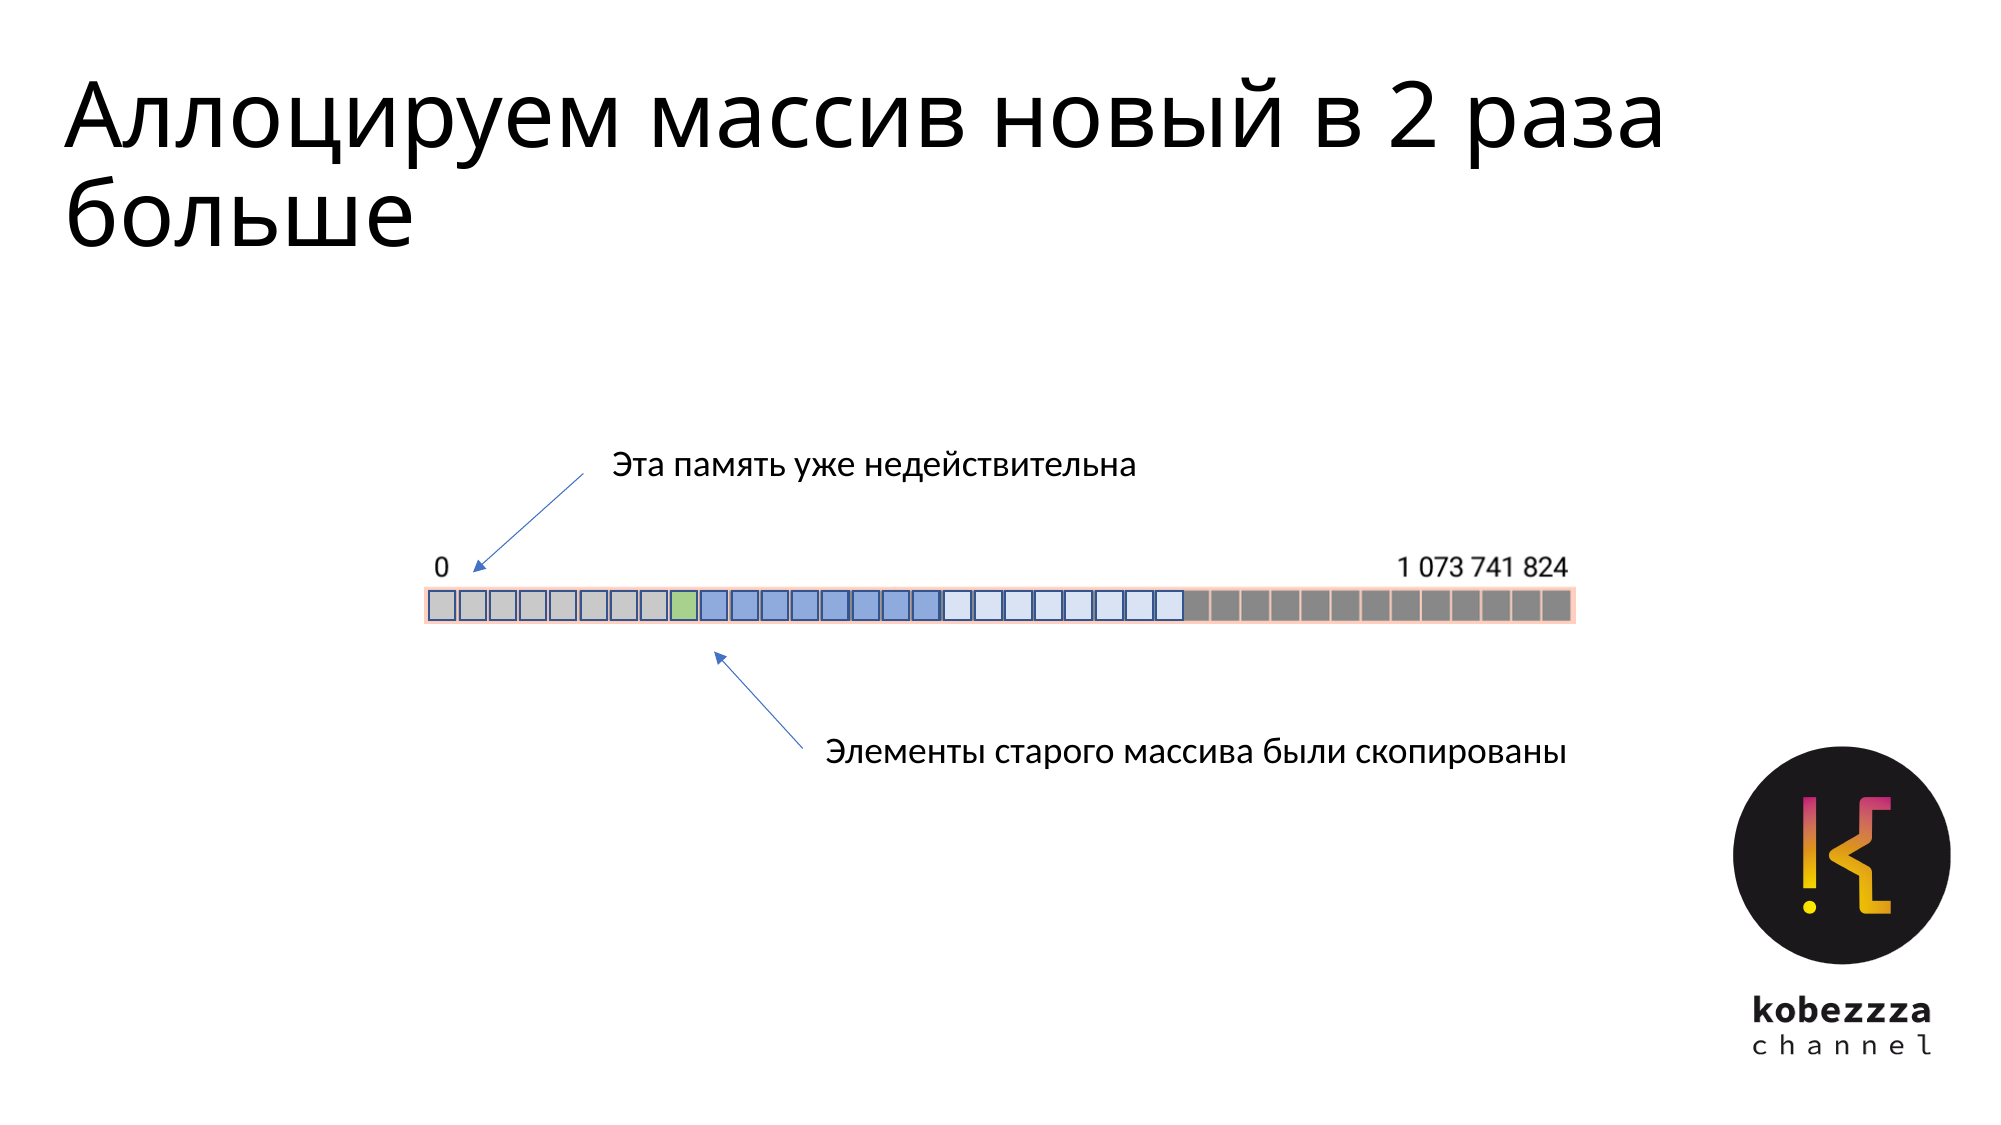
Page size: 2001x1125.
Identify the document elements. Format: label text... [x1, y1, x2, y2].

picture [424, 500, 1576, 624]
picture [1733, 746, 1951, 1055]
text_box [714, 651, 803, 749]
title Аллоцируем массив новый в 2 раза больше [49, 58, 1913, 277]
text_box Элементы старого массива были скопированы [810, 718, 1584, 778]
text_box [472, 473, 584, 573]
text_box Эта память уже недействительна [597, 431, 1153, 491]
